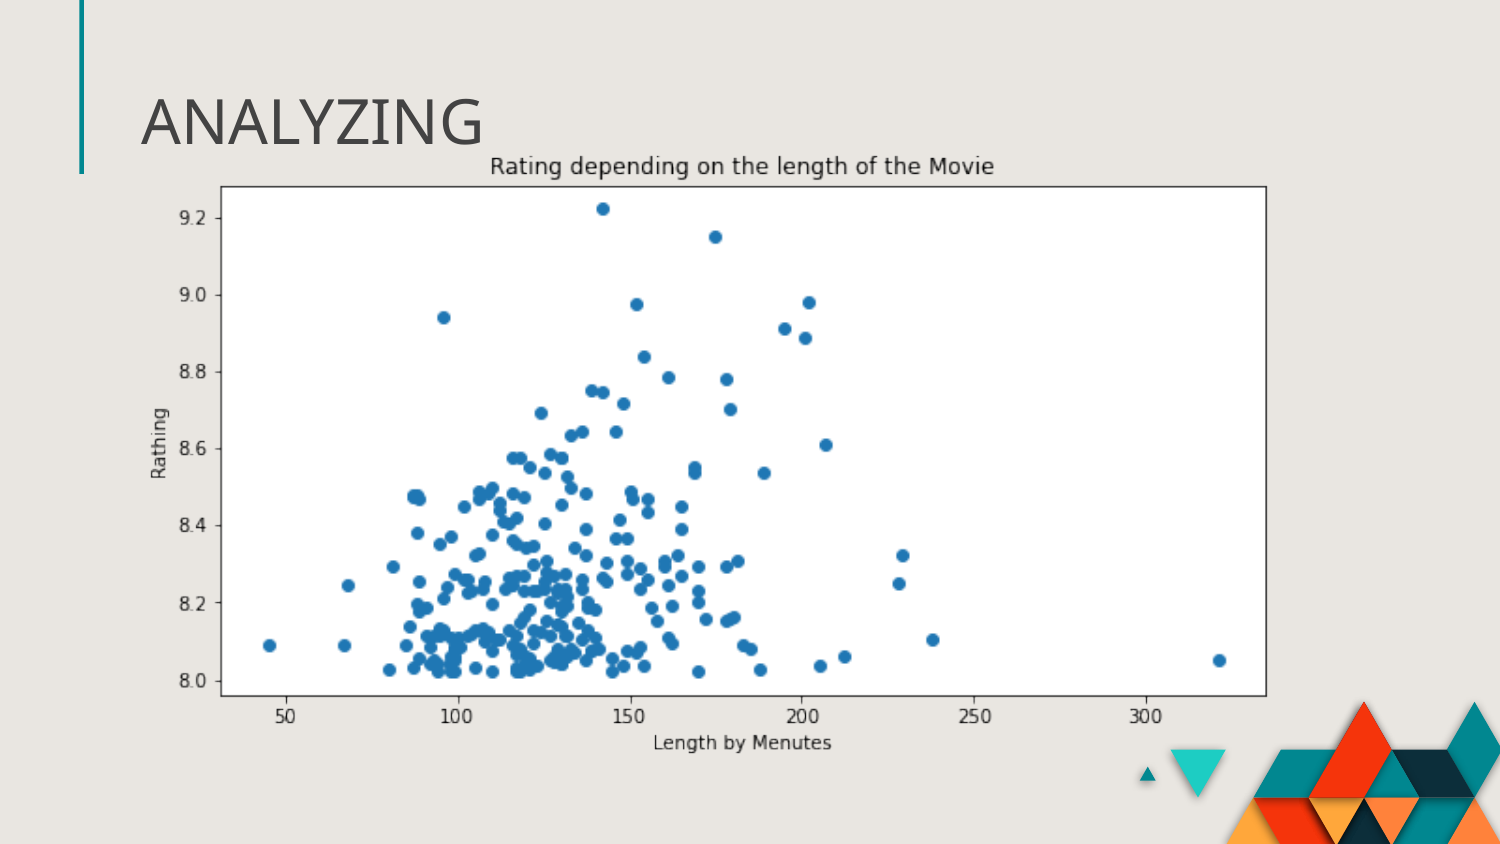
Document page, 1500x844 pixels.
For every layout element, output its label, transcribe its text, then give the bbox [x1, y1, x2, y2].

picture [138, 143, 1280, 768]
title ANALYZING [126, 76, 859, 172]
